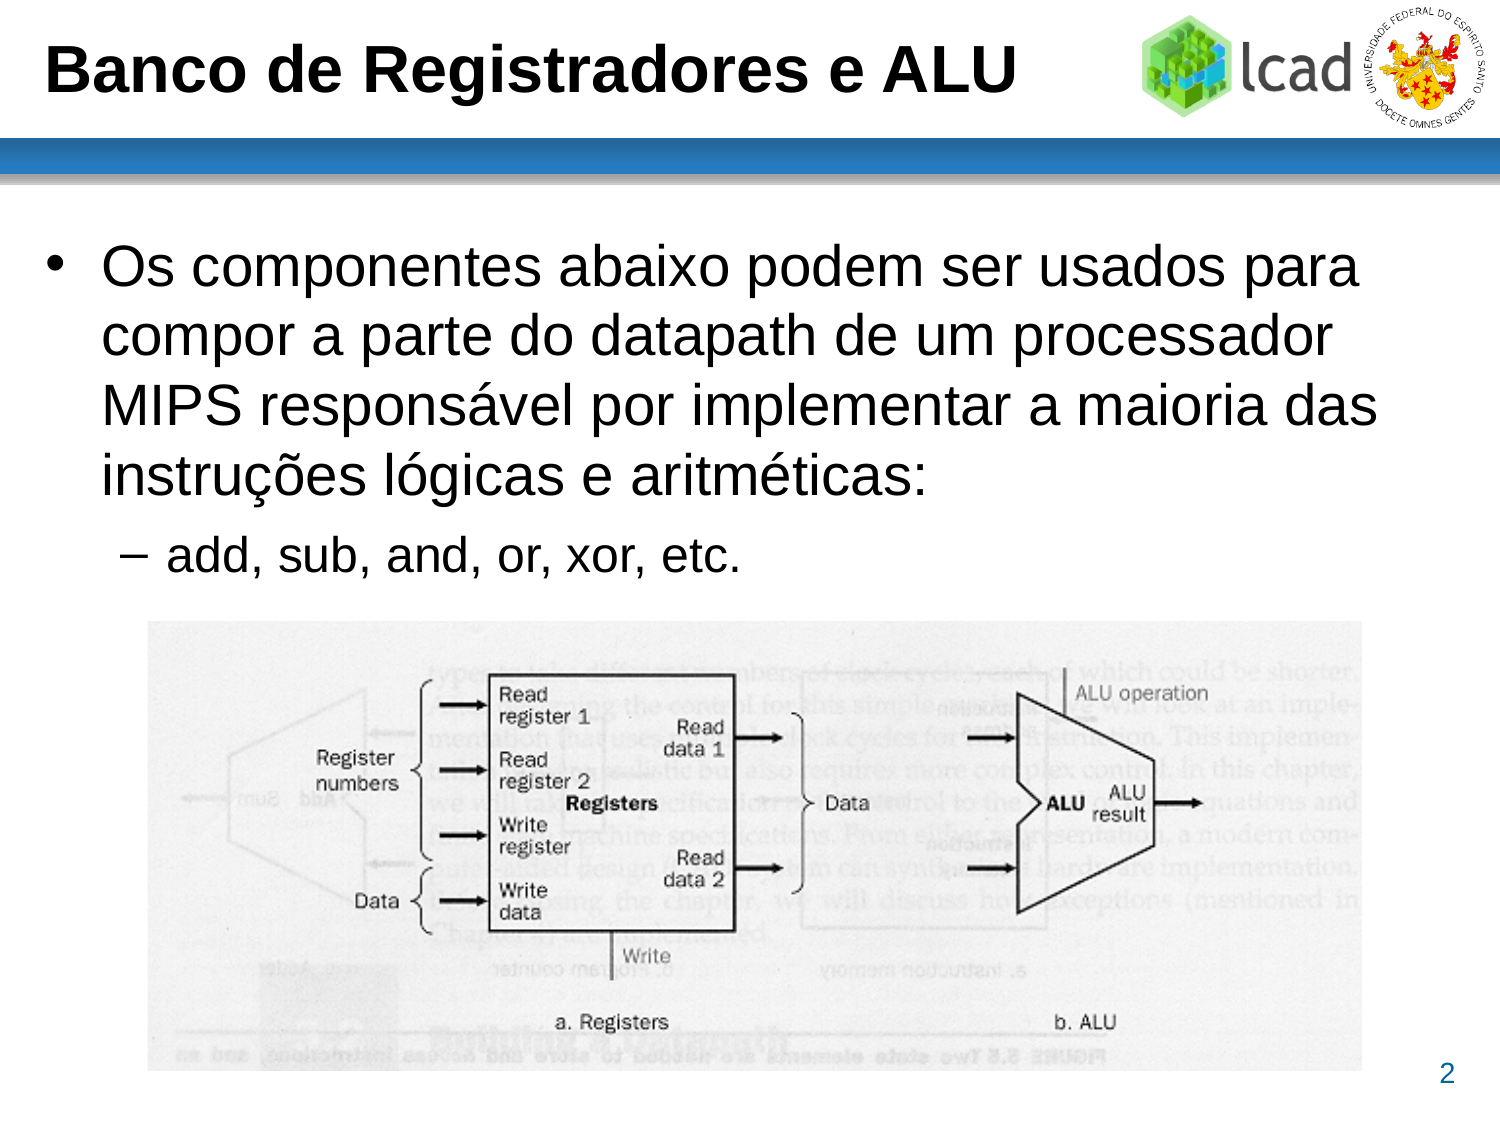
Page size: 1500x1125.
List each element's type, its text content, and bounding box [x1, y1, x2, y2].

picture [1129, 15, 1362, 126]
picture [1364, 7, 1485, 128]
slide_number 2 [1120, 1046, 1471, 1106]
title Banco de Registradores e ALU [29, 7, 1129, 126]
list Os componentes abaixo podem ser usados para compor a parte do datapath de um processador MIPS responsável por implementar a maioria das instruções lógicas e aritméticas: add, sub, and, or, xor, etc. [30, 219, 1459, 1023]
picture [0, 137, 1500, 185]
picture [147, 621, 1363, 1071]
